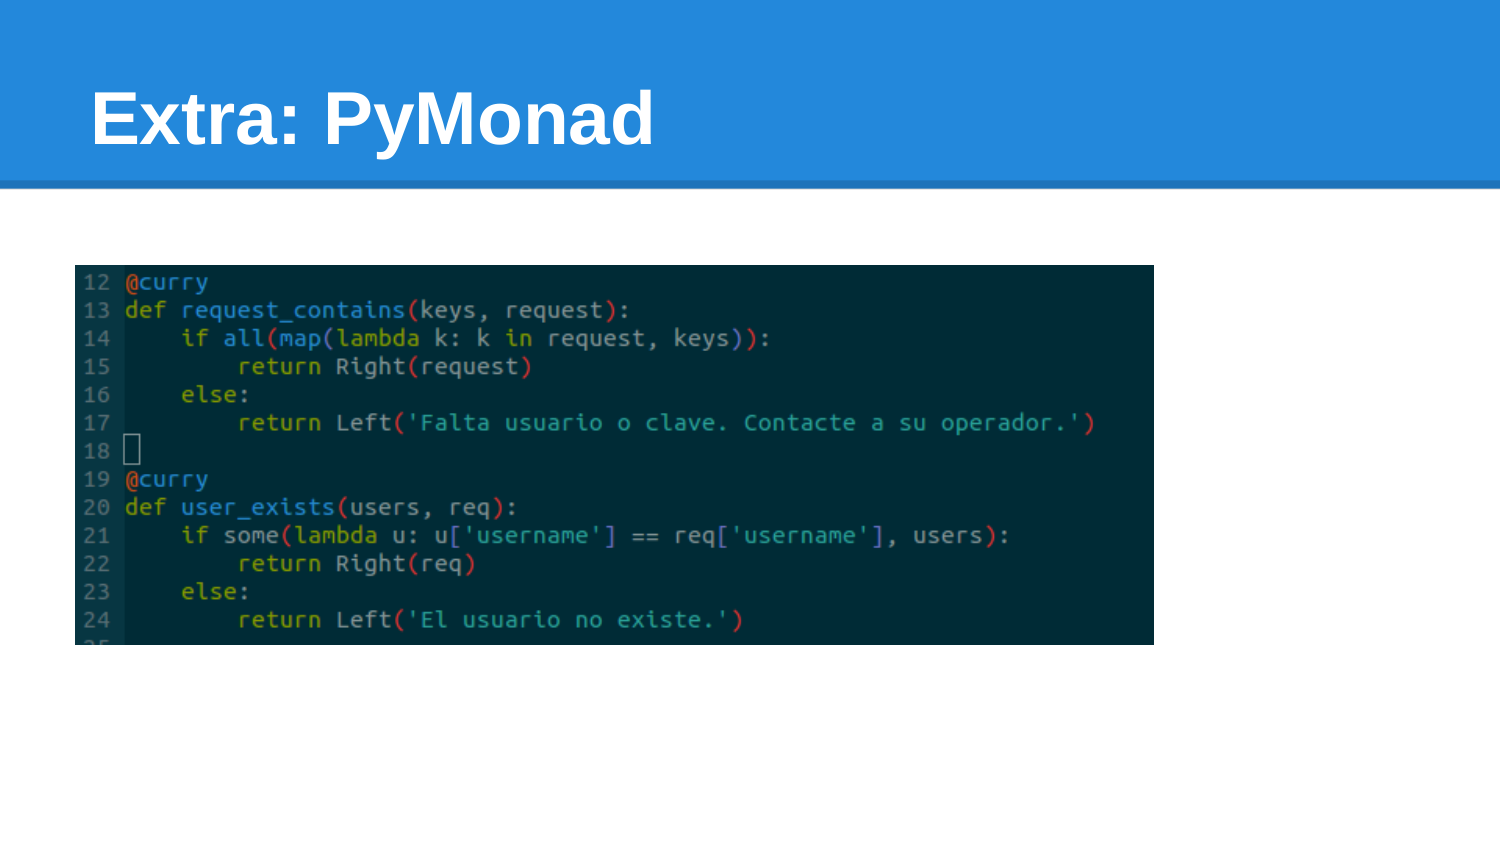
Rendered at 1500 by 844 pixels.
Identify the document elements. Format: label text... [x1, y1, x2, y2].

picture [225, 503, 235, 514]
picture [493, 615, 503, 627]
picture [648, 418, 658, 430]
picture [380, 414, 390, 430]
picture [283, 498, 292, 514]
picture [791, 414, 798, 430]
picture [352, 503, 362, 515]
picture [253, 306, 264, 317]
picture [296, 503, 306, 514]
picture [607, 300, 615, 322]
picture [537, 418, 545, 430]
picture [169, 278, 179, 289]
picture [522, 418, 530, 425]
picture [494, 531, 502, 536]
picture [748, 328, 756, 350]
picture [578, 615, 587, 627]
picture [210, 390, 221, 402]
picture [493, 536, 503, 543]
picture [409, 356, 417, 378]
picture [467, 414, 475, 430]
picture [425, 512, 431, 519]
picture [339, 302, 348, 317]
picture [971, 418, 981, 430]
picture [480, 615, 489, 627]
picture [718, 334, 728, 346]
picture [423, 559, 432, 571]
picture [181, 526, 193, 543]
picture [181, 587, 194, 599]
picture [748, 531, 756, 543]
picture [336, 328, 404, 346]
picture [252, 362, 265, 374]
picture [662, 414, 672, 430]
picture [182, 503, 193, 514]
picture [252, 615, 265, 627]
picture [408, 503, 418, 515]
picture [479, 328, 489, 346]
picture [239, 615, 249, 627]
picture [437, 611, 447, 627]
picture [394, 531, 404, 543]
picture [689, 615, 700, 627]
picture [676, 418, 686, 430]
picture [294, 306, 306, 317]
picture [620, 615, 630, 627]
picture [505, 329, 531, 346]
picture [252, 559, 265, 571]
picture [294, 526, 306, 543]
picture [577, 306, 587, 318]
picture [239, 559, 249, 571]
picture [379, 503, 391, 515]
picture [774, 531, 784, 543]
picture [817, 531, 827, 543]
picture [845, 418, 855, 430]
picture [536, 611, 540, 624]
picture [435, 362, 461, 379]
picture [929, 531, 939, 543]
picture [548, 615, 560, 627]
picture [676, 328, 687, 346]
picture [255, 329, 263, 346]
picture [154, 278, 165, 289]
picture [831, 531, 842, 543]
picture [381, 611, 390, 627]
picture [239, 418, 249, 430]
picture [210, 503, 221, 514]
picture [1028, 418, 1039, 430]
picture [266, 611, 292, 627]
picture [450, 306, 461, 322]
picture [224, 587, 236, 599]
picture [719, 526, 726, 547]
picture [352, 357, 362, 374]
picture [607, 526, 614, 547]
picture [394, 358, 404, 374]
picture [506, 531, 517, 543]
picture [678, 611, 686, 627]
picture [435, 306, 448, 318]
picture [676, 531, 686, 543]
picture [409, 553, 417, 575]
picture [733, 609, 741, 632]
picture [238, 531, 279, 543]
picture [422, 300, 432, 318]
picture [452, 526, 459, 547]
picture [689, 531, 714, 547]
picture [239, 362, 249, 374]
picture [451, 503, 461, 515]
picture [789, 531, 798, 543]
picture [308, 306, 334, 317]
picture [578, 414, 587, 430]
picture [197, 503, 207, 514]
picture [181, 329, 193, 346]
picture [252, 418, 265, 430]
picture [759, 418, 771, 430]
picture [181, 390, 194, 402]
picture [338, 496, 347, 519]
picture [295, 418, 320, 430]
picture [269, 302, 278, 317]
picture [266, 414, 292, 430]
picture [394, 609, 403, 632]
picture [324, 503, 334, 514]
picture [902, 425, 911, 430]
picture [183, 306, 193, 317]
picture [493, 362, 503, 374]
picture [522, 356, 530, 379]
picture [775, 418, 784, 430]
picture [1014, 412, 1024, 430]
picture [407, 334, 419, 346]
picture [224, 334, 235, 346]
picture [311, 500, 320, 514]
picture [436, 531, 447, 543]
picture [637, 615, 644, 627]
picture [479, 418, 489, 430]
picture [337, 359, 348, 374]
picture [154, 475, 165, 486]
picture [704, 334, 715, 350]
picture [395, 503, 404, 515]
picture [619, 334, 630, 346]
picture [394, 412, 403, 435]
picture [380, 553, 390, 571]
picture [351, 306, 362, 317]
picture [942, 418, 954, 430]
picture [423, 362, 432, 374]
picture [634, 329, 644, 346]
picture [380, 356, 390, 374]
picture [436, 328, 447, 346]
picture [689, 334, 701, 346]
picture [409, 299, 417, 322]
picture [268, 328, 276, 350]
picture [183, 278, 193, 289]
picture [351, 418, 363, 430]
picture [196, 526, 209, 543]
picture [365, 362, 376, 379]
picture [478, 362, 490, 374]
picture [465, 306, 475, 318]
picture [295, 615, 320, 627]
picture [337, 556, 348, 571]
picture [282, 525, 290, 547]
picture [1085, 412, 1093, 435]
picture [662, 615, 672, 627]
picture [873, 418, 883, 430]
picture [241, 329, 249, 346]
picture [424, 612, 433, 627]
picture [506, 615, 517, 627]
picture [703, 418, 714, 430]
picture [394, 555, 404, 571]
picture [196, 278, 207, 294]
picture [902, 418, 910, 425]
picture [507, 358, 517, 374]
picture [465, 615, 475, 627]
picture [562, 531, 574, 543]
picture [280, 334, 306, 346]
picture [761, 531, 770, 543]
picture [590, 615, 601, 627]
picture [295, 559, 320, 571]
picture [210, 587, 221, 599]
picture [958, 418, 968, 435]
picture [733, 328, 741, 350]
picture [591, 301, 601, 318]
picture [379, 306, 390, 317]
picture [562, 334, 587, 350]
picture [324, 328, 332, 350]
picture [74, 265, 167, 646]
picture [366, 611, 378, 627]
picture [424, 415, 432, 430]
picture [1000, 418, 1010, 430]
picture [309, 334, 321, 350]
picture [479, 531, 489, 543]
picture [352, 554, 362, 571]
picture [523, 615, 531, 627]
picture [224, 390, 237, 402]
picture [958, 531, 967, 543]
picture [550, 334, 559, 346]
picture [564, 418, 573, 430]
picture [535, 531, 545, 543]
picture [620, 418, 630, 430]
picture [549, 531, 559, 543]
picture [833, 414, 841, 430]
picture [238, 306, 250, 317]
picture [817, 418, 827, 430]
picture [803, 531, 813, 543]
picture [196, 306, 207, 317]
picture [917, 418, 925, 430]
picture [367, 306, 376, 317]
picture [338, 415, 349, 430]
picture [520, 306, 545, 322]
picture [183, 475, 193, 486]
picture [464, 503, 489, 519]
picture [590, 418, 601, 430]
picture [875, 526, 881, 547]
picture [591, 334, 601, 346]
picture [915, 531, 925, 543]
title Extra: PyMonad [75, 33, 1425, 175]
picture [464, 362, 475, 374]
picture [986, 418, 995, 430]
picture [366, 503, 376, 515]
picture [394, 306, 404, 317]
picture [604, 334, 617, 346]
picture [507, 306, 517, 318]
picture [549, 418, 559, 430]
picture [451, 414, 461, 430]
picture [365, 559, 376, 576]
picture [435, 559, 461, 576]
picture [266, 554, 292, 571]
picture [351, 615, 363, 627]
picture [267, 503, 278, 514]
picture [466, 553, 474, 576]
picture [1042, 418, 1052, 430]
picture [437, 418, 447, 430]
picture [169, 475, 179, 486]
picture [971, 531, 981, 543]
picture [562, 306, 574, 318]
picture [224, 306, 235, 317]
picture [252, 503, 264, 514]
picture [225, 531, 235, 543]
picture [803, 418, 813, 430]
picture [210, 306, 221, 322]
picture [523, 531, 531, 543]
picture [266, 357, 292, 374]
picture [648, 611, 658, 627]
picture [506, 418, 517, 430]
picture [196, 329, 209, 346]
picture [195, 582, 207, 599]
picture [196, 475, 207, 491]
picture [549, 306, 559, 318]
picture [845, 531, 855, 543]
picture [338, 612, 349, 627]
picture [196, 385, 207, 402]
picture [745, 415, 756, 430]
picture [942, 531, 954, 543]
picture [494, 497, 502, 519]
picture [308, 525, 376, 543]
picture [295, 362, 320, 374]
picture [522, 425, 531, 430]
picture [366, 414, 378, 430]
picture [987, 525, 995, 547]
picture [577, 531, 587, 543]
